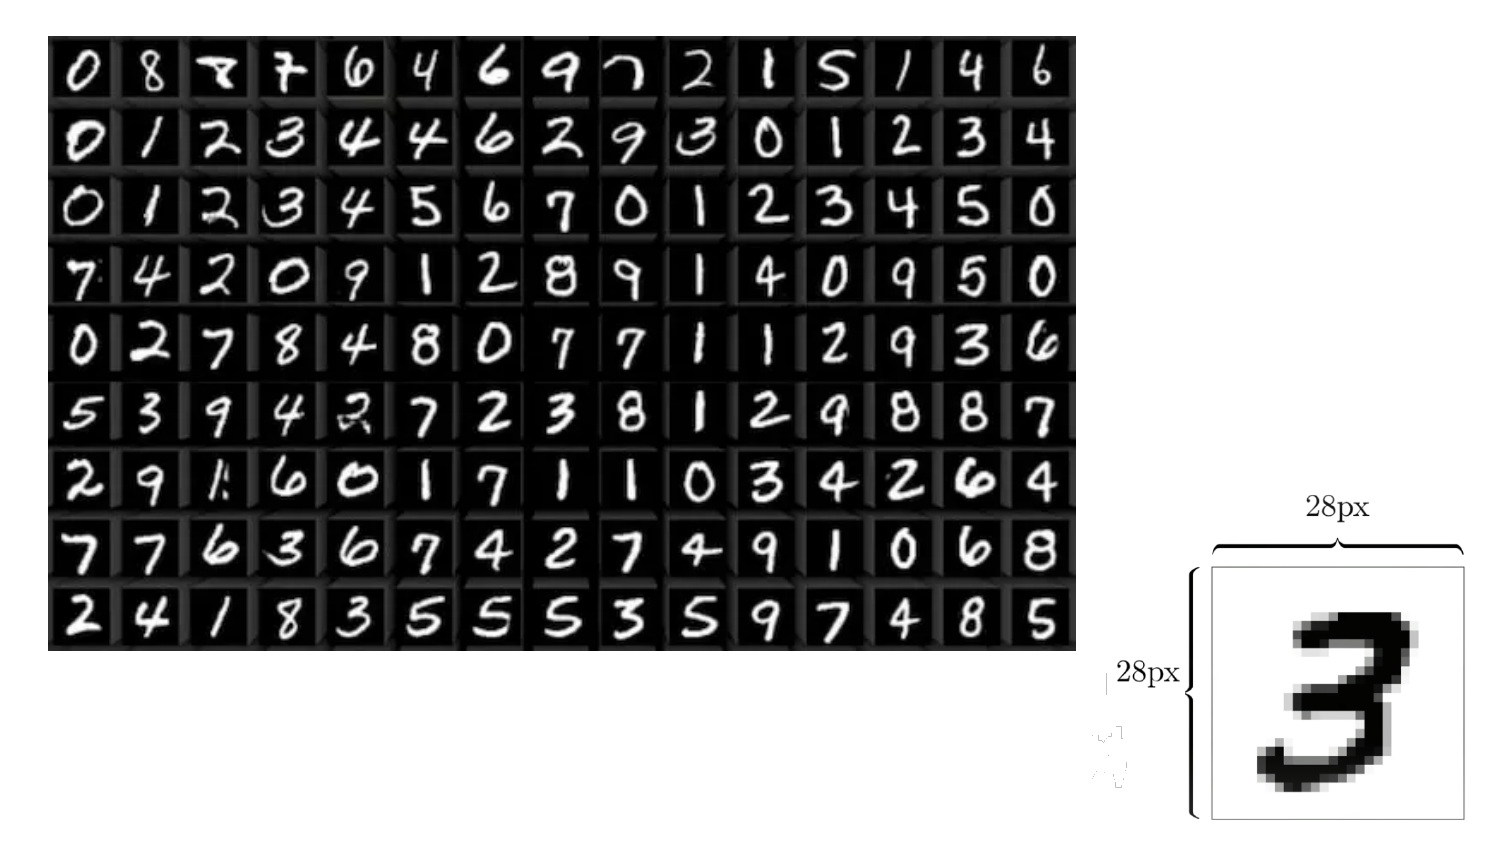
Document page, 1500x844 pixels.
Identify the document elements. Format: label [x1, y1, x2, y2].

picture [47, 36, 1076, 652]
picture [1091, 488, 1476, 833]
